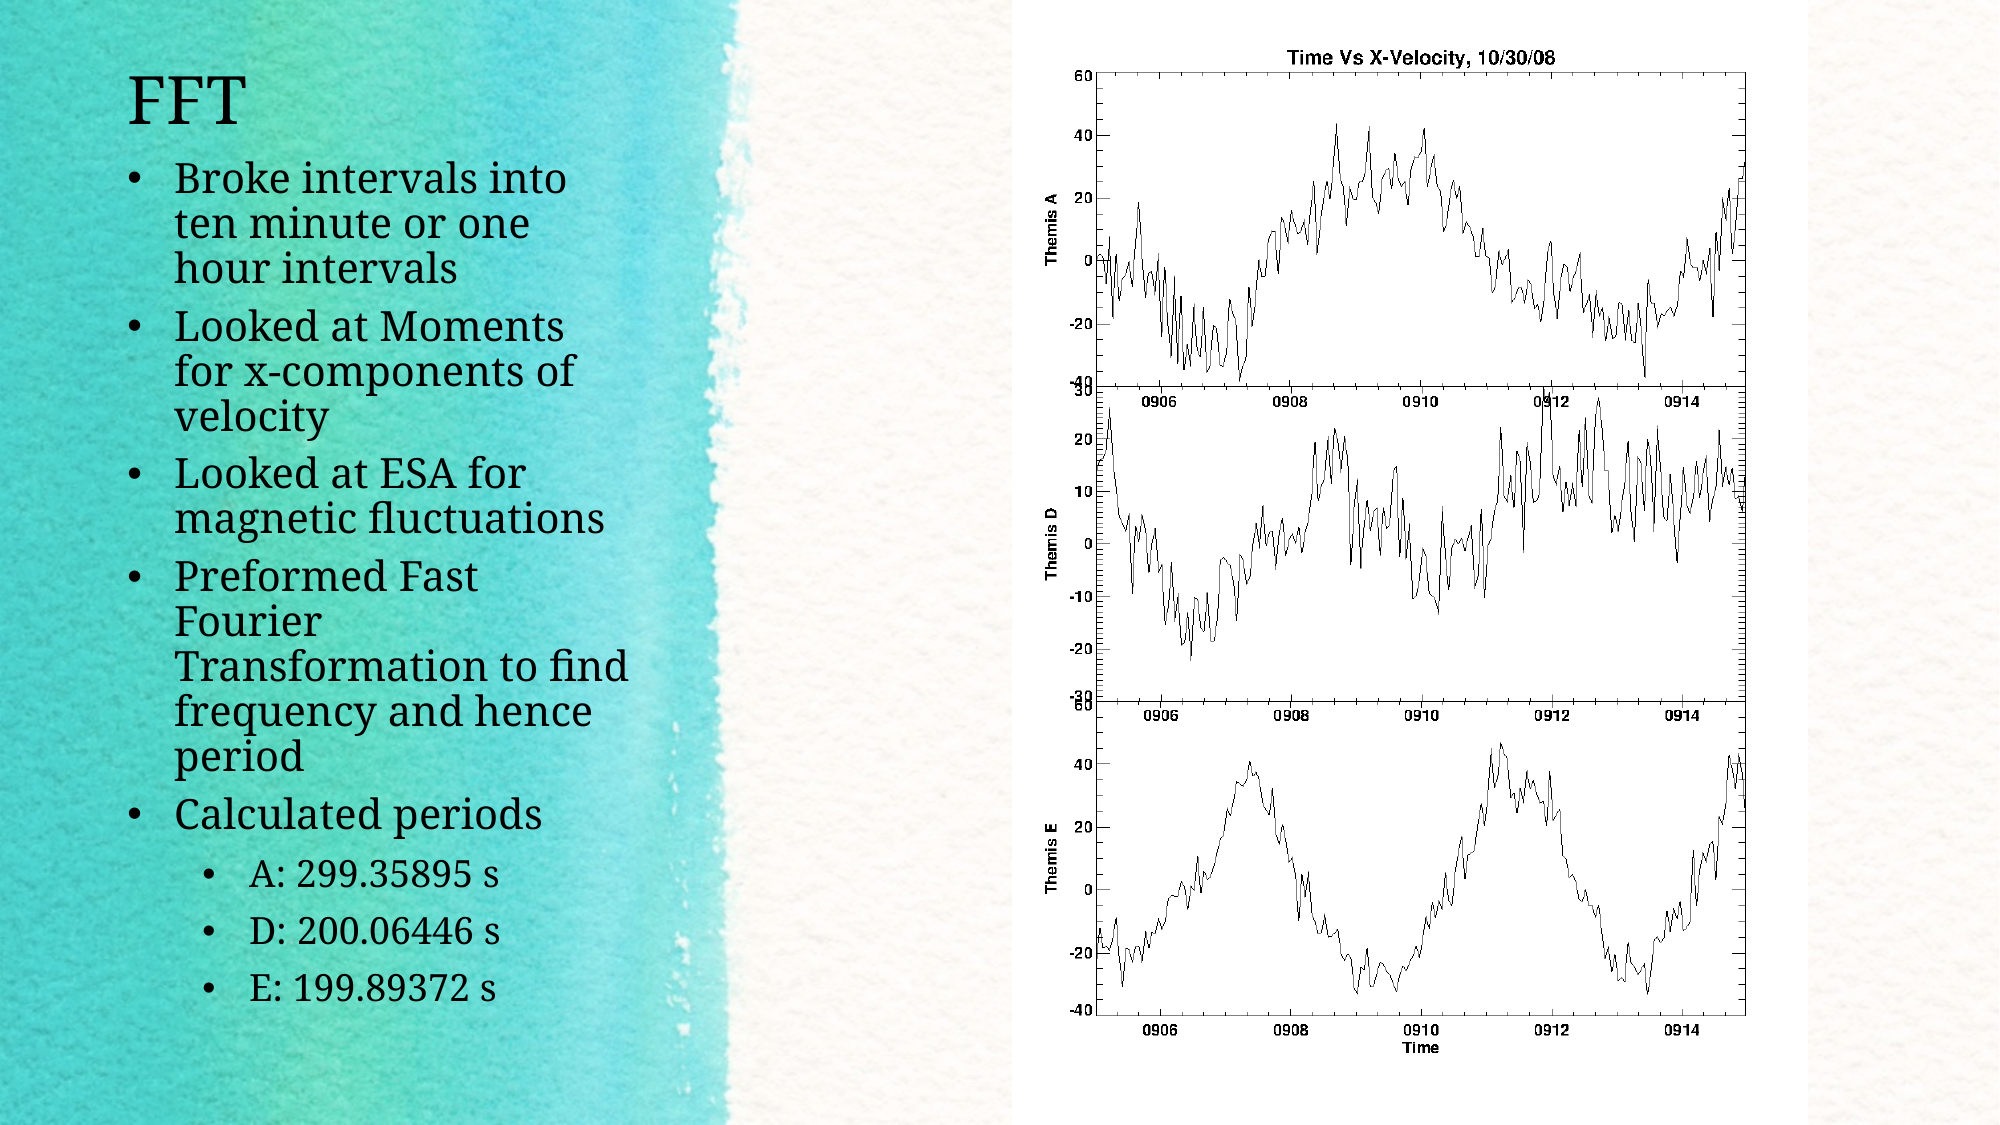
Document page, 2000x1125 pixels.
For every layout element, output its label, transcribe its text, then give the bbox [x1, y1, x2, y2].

picture [0, 0, 2000, 1125]
list Broke intervals into ten minute or one hour intervals Looked at Moments for x-components of velocity Looked at ESA for magnetic fluctuations Preformed Fast Fourier Transformation to find frequency and hence period Calculated periods A: 299.35895 s D: 200.06446 s E: 199.89372 s [112, 149, 650, 1088]
title FFT [112, 1, 650, 147]
